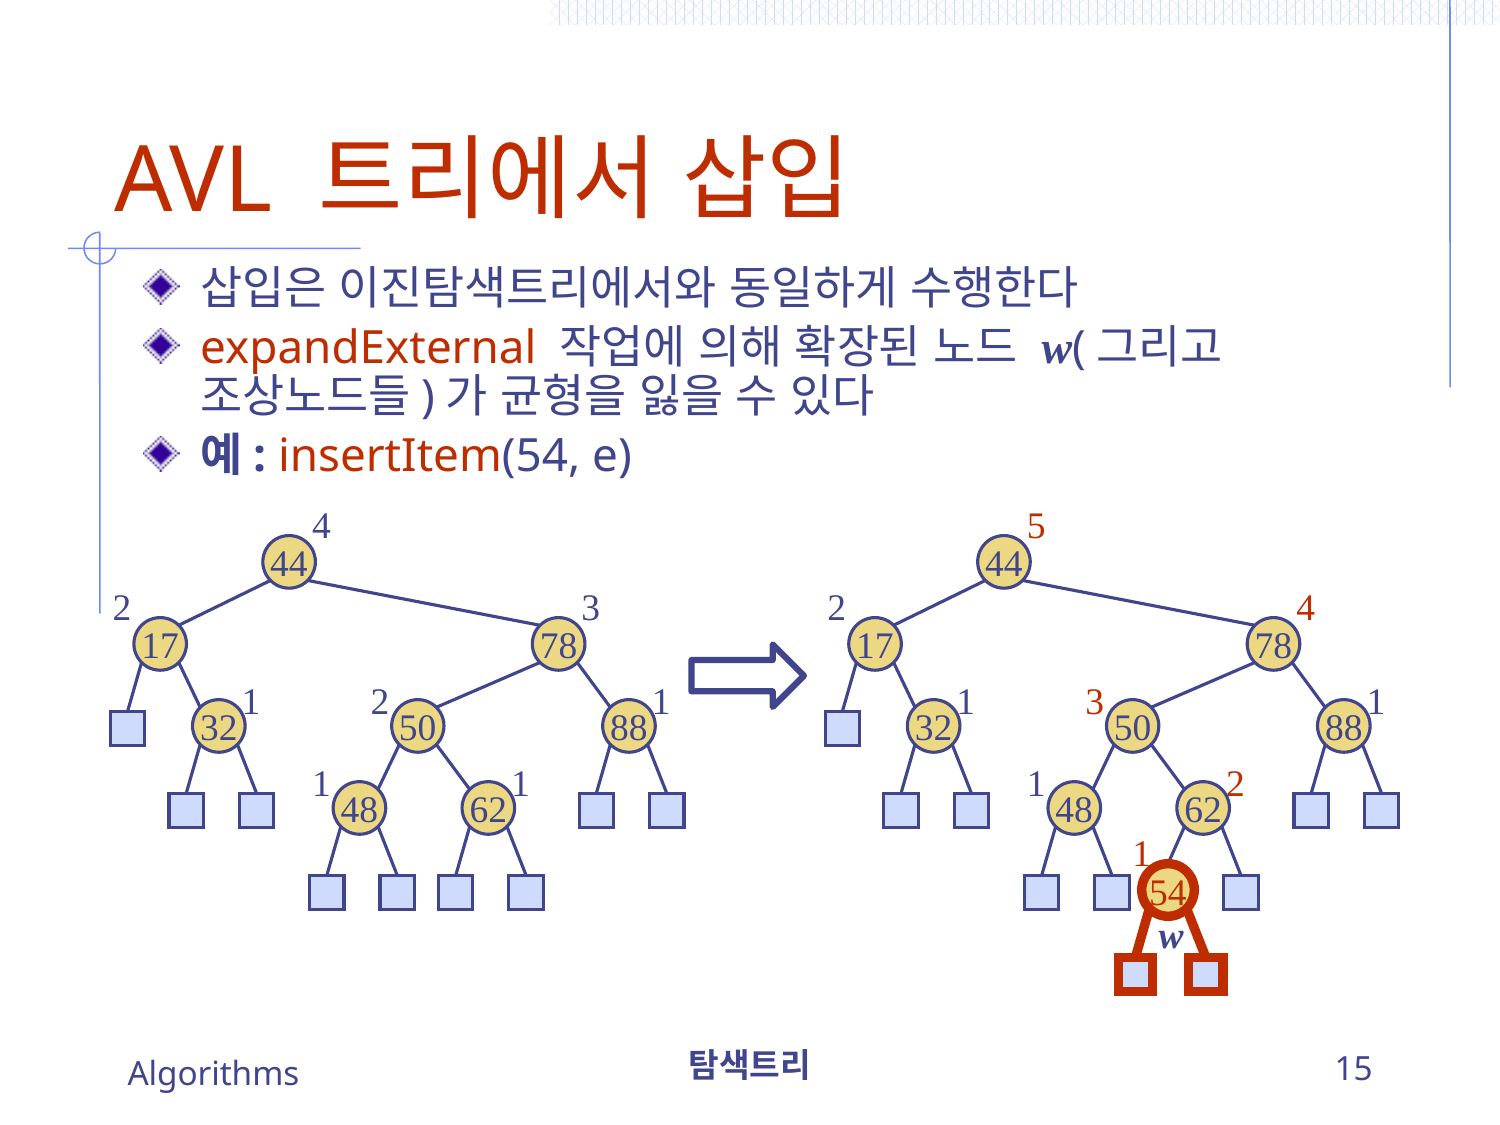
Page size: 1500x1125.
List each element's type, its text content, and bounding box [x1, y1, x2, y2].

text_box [401, 486, 447, 720]
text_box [168, 761, 218, 777]
text_box [1364, 793, 1399, 828]
text_box 54 [1141, 863, 1195, 910]
text_box 17 [848, 617, 902, 671]
text_box 3 [567, 582, 615, 630]
text_box 3 [1071, 676, 1111, 723]
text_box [1285, 668, 1332, 702]
text_box [579, 793, 614, 828]
text_box [649, 793, 685, 828]
text_box 32 [907, 699, 960, 753]
text_box [379, 875, 415, 910]
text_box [883, 761, 933, 777]
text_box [430, 750, 476, 784]
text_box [1180, 632, 1226, 737]
title AVL 트리에서 삽입 [99, 49, 1395, 238]
text_box 78 [532, 617, 585, 671]
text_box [1206, 841, 1257, 861]
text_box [632, 759, 682, 779]
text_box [201, 556, 248, 649]
text_box 32 [192, 699, 246, 753]
text_box [169, 793, 204, 828]
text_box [309, 843, 359, 859]
text_box 2 [813, 582, 861, 630]
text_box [362, 841, 413, 861]
text_box [1294, 793, 1329, 828]
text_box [109, 679, 160, 695]
text_box 44 [262, 535, 316, 589]
text_box 2 [98, 582, 146, 630]
text_box 50 [391, 723, 444, 753]
text_box w [1141, 947, 1201, 958]
text_box [438, 875, 473, 910]
text_box 88 [602, 699, 656, 753]
text_box [1118, 957, 1153, 992]
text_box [1157, 836, 1196, 854]
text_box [1347, 759, 1397, 779]
text_box 1 [637, 676, 685, 723]
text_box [1117, 925, 1168, 941]
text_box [571, 668, 617, 702]
text_box [691, 644, 804, 707]
text_box 1 [1012, 758, 1060, 805]
text_box [883, 793, 919, 828]
text_box [1024, 875, 1059, 910]
text_box 44 [977, 535, 1031, 589]
text_box 78 [1247, 617, 1300, 671]
text_box 50 [1106, 723, 1159, 753]
text_box [508, 875, 544, 910]
picture [143, 328, 180, 364]
text_box 17 [133, 617, 187, 671]
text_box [365, 755, 412, 778]
text_box 1 [297, 758, 345, 805]
list 삽입은 이진탐색트리에서와 동일하게 수행한다 expandExternal 작업에 의해 확장된 노드 w(그리고 조상노드들)가 균형을 잃을 수 있다 예: insertItem(54, e) [128, 257, 1384, 492]
text_box [954, 793, 989, 828]
text_box w [1141, 910, 1201, 924]
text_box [937, 759, 987, 779]
text_box [1188, 957, 1224, 992]
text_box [1023, 843, 1074, 859]
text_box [1293, 761, 1343, 777]
text_box [239, 793, 274, 828]
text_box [1080, 755, 1127, 778]
text_box 4 [297, 500, 345, 548]
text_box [465, 632, 511, 737]
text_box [881, 673, 927, 696]
text_box [309, 875, 344, 910]
text_box 88 [1317, 699, 1371, 753]
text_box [1145, 750, 1191, 784]
text_box 1 [497, 758, 544, 805]
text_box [1171, 923, 1221, 943]
text_box 4 [1282, 582, 1330, 630]
text_box 2 [356, 676, 397, 723]
text_box 5 [1012, 500, 1060, 548]
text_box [438, 843, 488, 859]
text_box 48 [1047, 781, 1101, 835]
footer 탐색트리 [512, 1024, 988, 1101]
text_box 1 [1118, 828, 1166, 876]
text_box 1 [942, 676, 990, 723]
text_box 2 [1211, 758, 1259, 805]
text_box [1116, 486, 1162, 720]
text_box [825, 711, 860, 746]
text_box 62 [462, 781, 515, 835]
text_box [491, 841, 542, 861]
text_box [916, 556, 963, 649]
text_box 48 [333, 781, 386, 835]
text_box [1094, 875, 1130, 910]
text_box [222, 759, 272, 779]
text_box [578, 761, 629, 777]
text_box 1 [1352, 676, 1400, 723]
slide_number Algorithms [112, 1024, 469, 1101]
picture [143, 436, 180, 472]
slide_number 15 [1074, 1024, 1388, 1101]
text_box [1223, 875, 1259, 910]
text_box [166, 673, 213, 696]
text_box 1 [227, 676, 275, 723]
picture [143, 269, 180, 305]
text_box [1077, 841, 1128, 861]
text_box 62 [1176, 781, 1230, 835]
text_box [824, 679, 875, 695]
text_box [110, 711, 145, 746]
